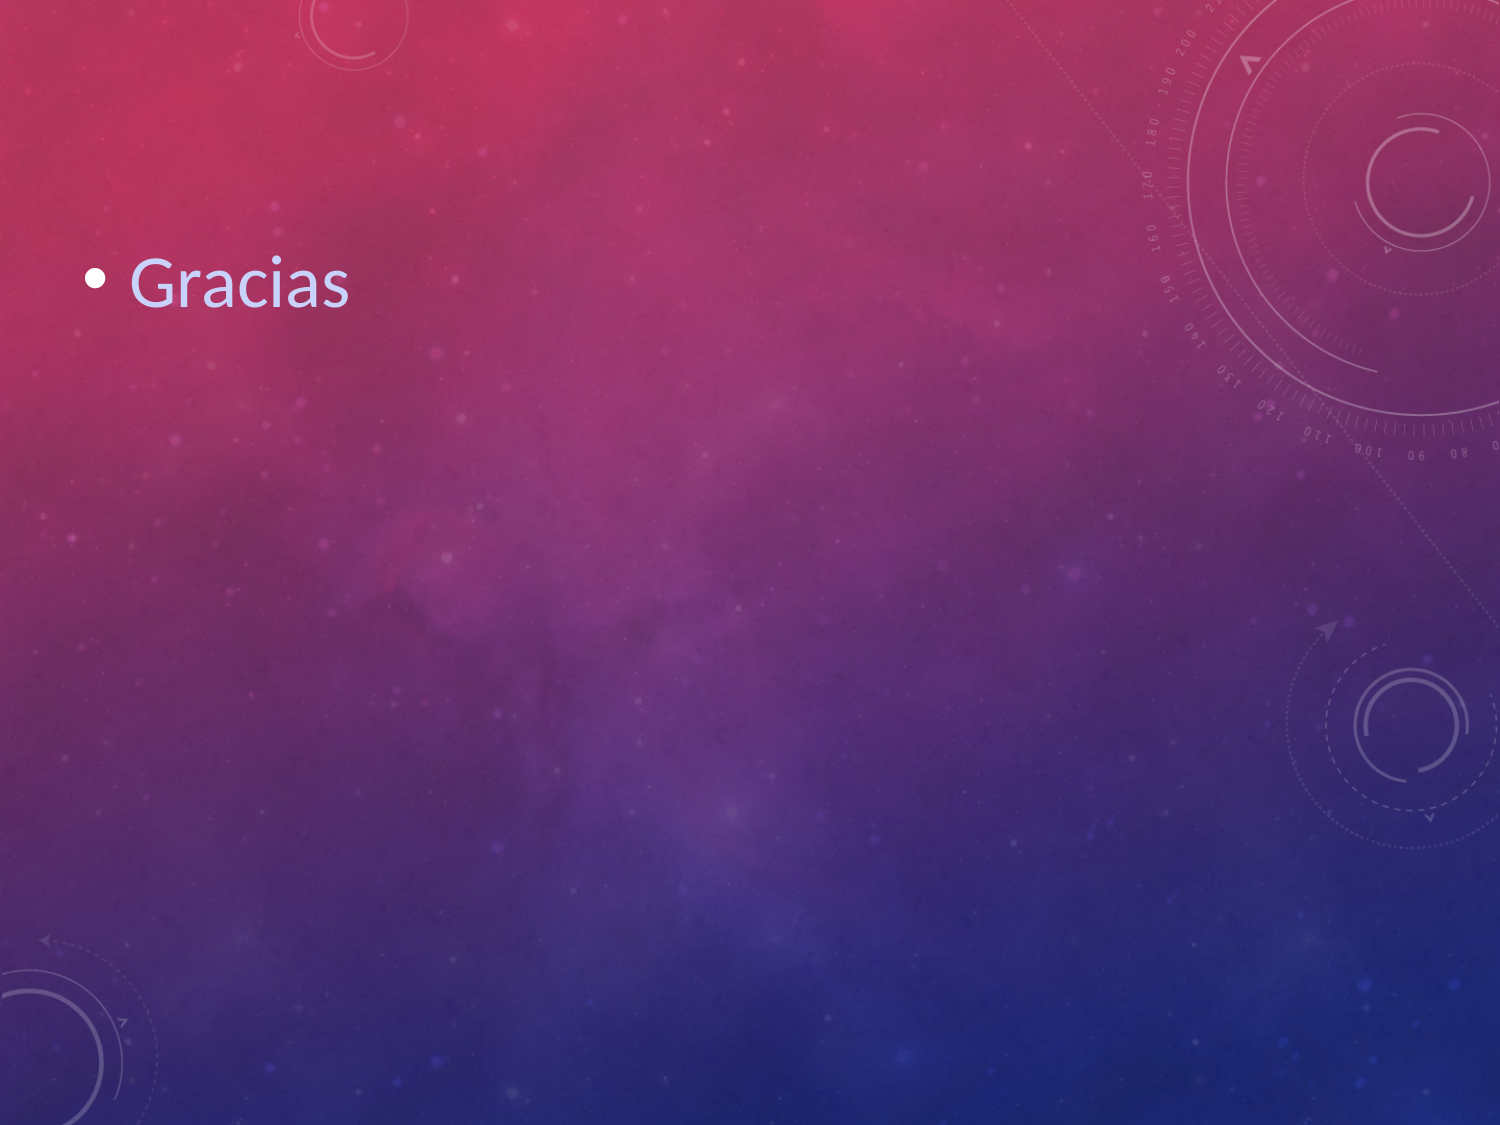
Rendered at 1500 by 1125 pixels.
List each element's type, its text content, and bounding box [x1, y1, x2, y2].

picture [0, 0, 1500, 1125]
text_box [37, 74, 1463, 150]
list Gracias [75, 224, 1425, 1088]
